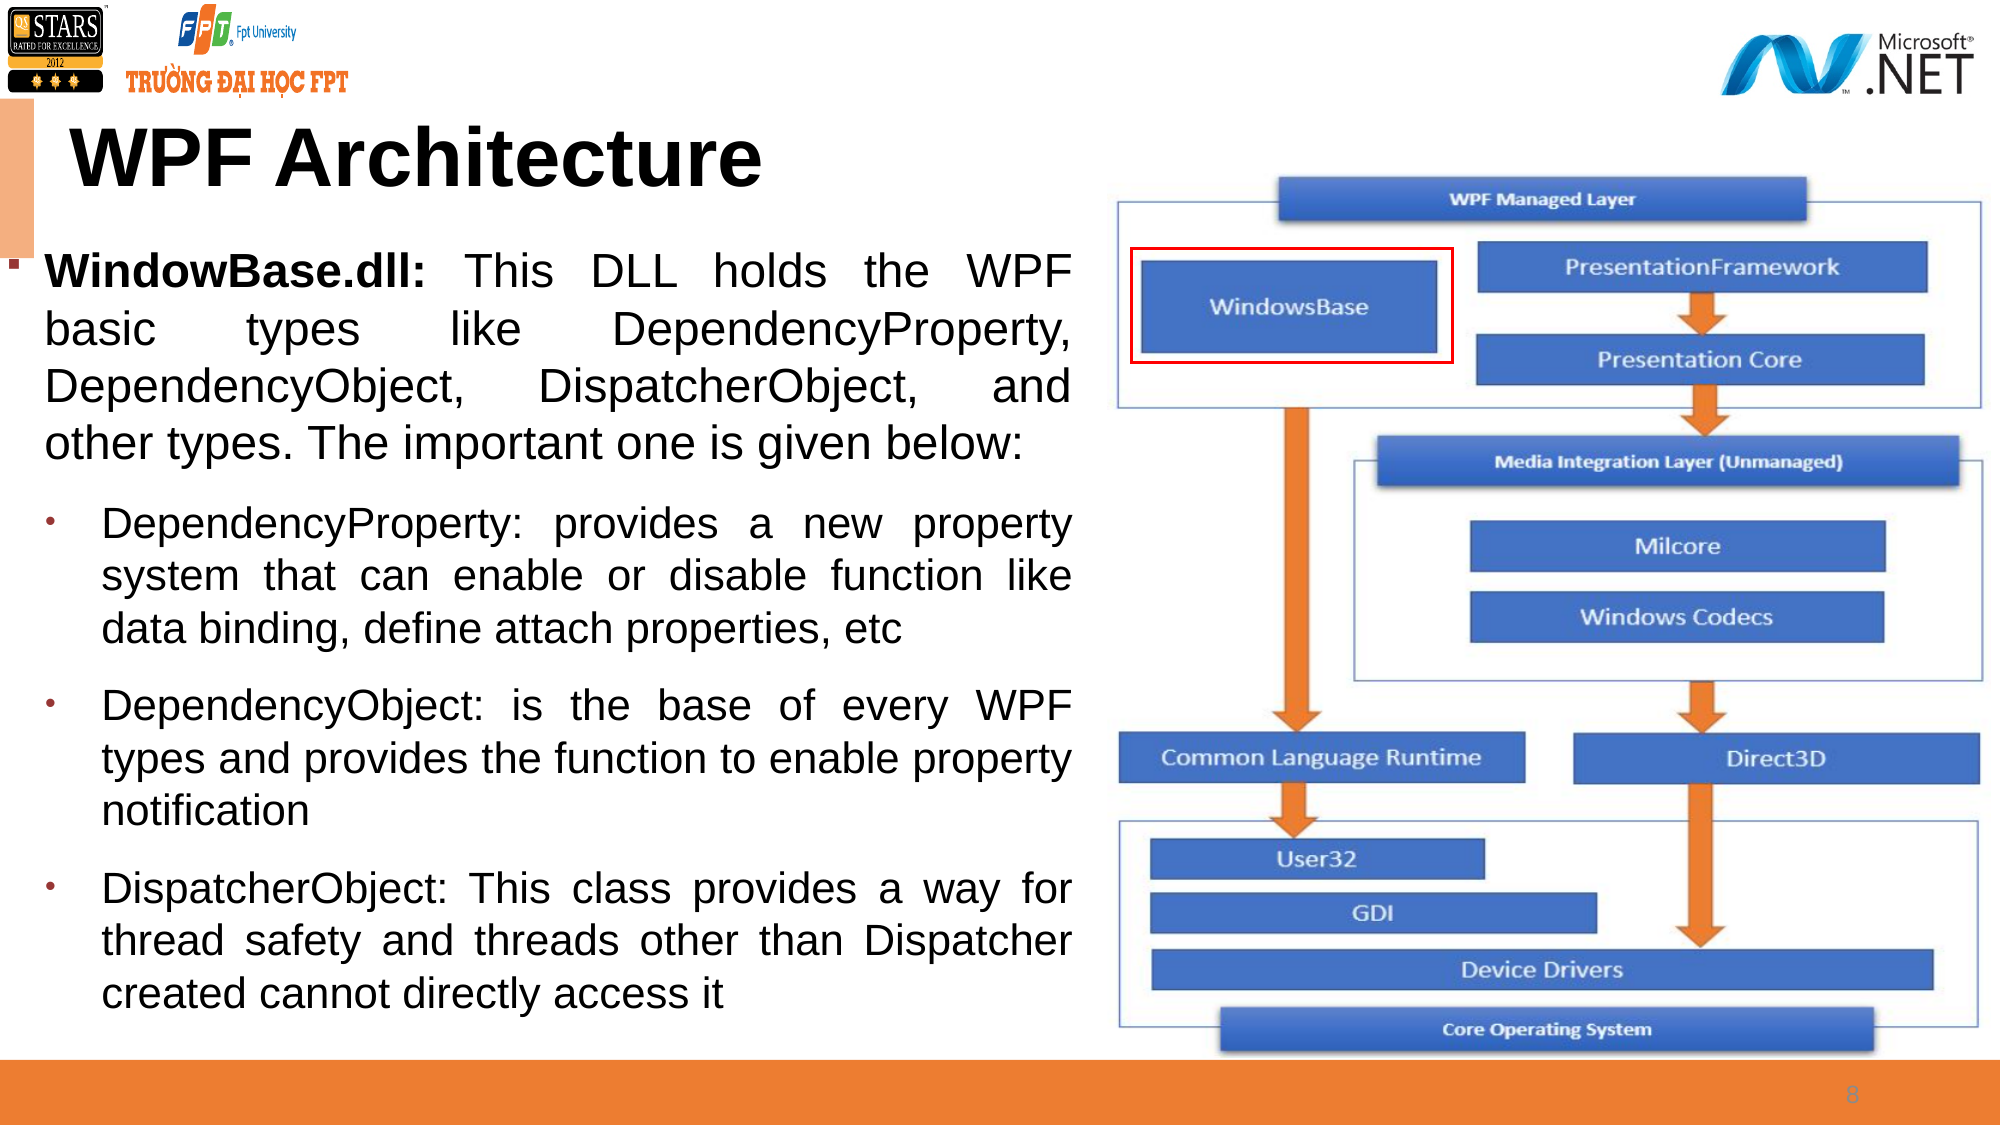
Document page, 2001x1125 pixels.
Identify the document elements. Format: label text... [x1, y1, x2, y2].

picture [1685, 0, 2001, 128]
text_box WindowBase.dll: This DLL holds the WPF basic types like DependencyProperty, DependencyObject, DispatcherObject, and other types. The important one is given below: DependencyProperty: provides a new property system that can enable or disable function like data binding, define attach properties, etc DependencyObject: is the base of every WPF types and provides the function to enable property notification DispatcherObject: This class provides a way for thread safety and threads other than Dispatcher created cannot directly access it [0, 232, 1089, 1025]
picture [1107, 172, 1991, 1058]
title WPF Architecture [54, 112, 809, 207]
slide_number 3 [1424, 1063, 1875, 1123]
